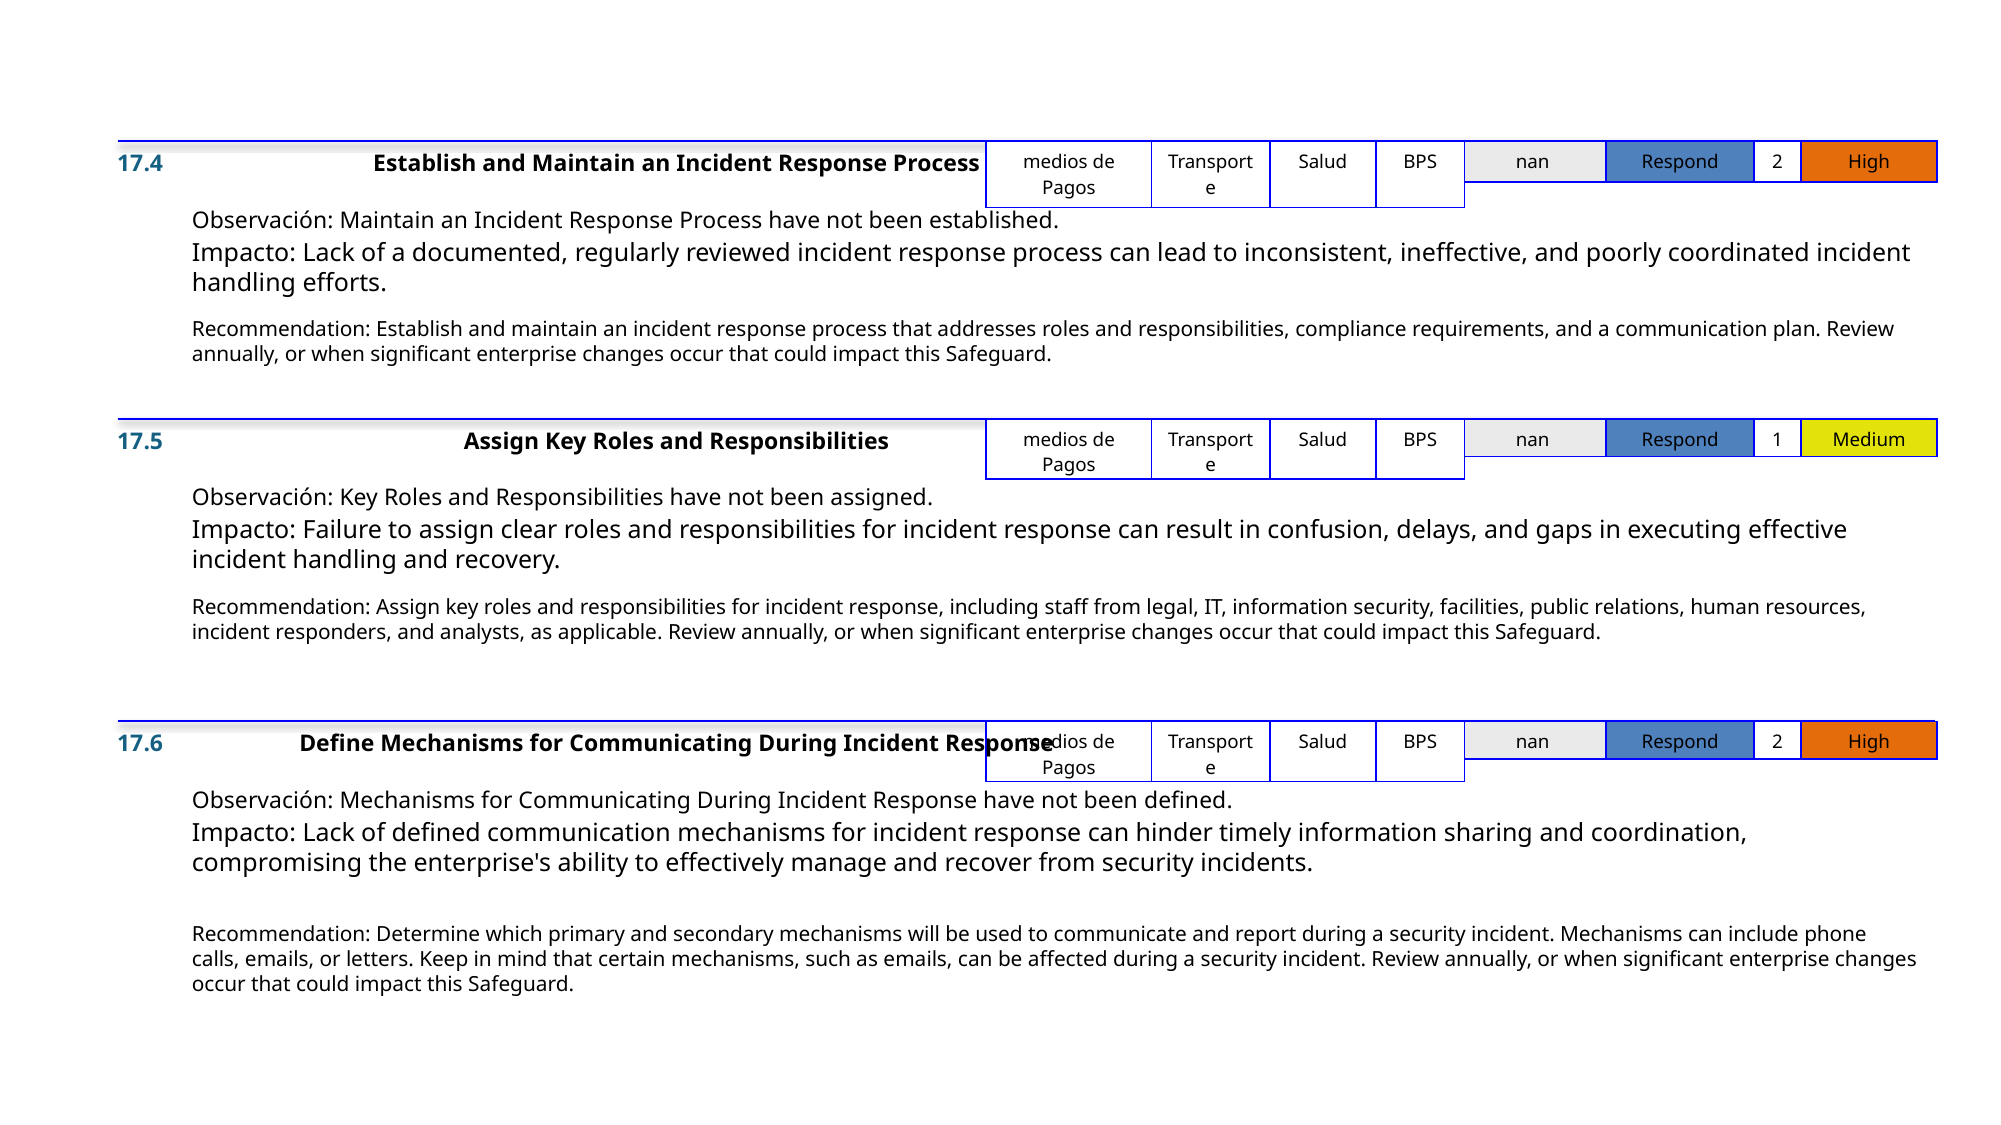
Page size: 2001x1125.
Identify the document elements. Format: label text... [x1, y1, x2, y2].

table_header High [1802, 149, 1936, 181]
table_header 1 [1755, 430, 1800, 456]
text_box Establish and Maintain an Incident Response Process [358, 152, 996, 184]
table_header Salud [1271, 732, 1375, 778]
table_header High [1802, 729, 1936, 758]
text_box Recommendation: Determine which primary and secondary mechanisms will be used to communicate and report during a security incident. Mechanisms can include phone calls, emails, or letters. Keep in mind that certain mechanisms, such as emails, can be affected during a security incident. Review annually, or when significant enterprise changes occur that could impact this Safeguard. [177, 913, 1935, 1004]
text_box Impacto: Lack of a documented, regularly reviewed incident response process can lead to inconsistent, ineffective, and poorly coordinated incident handling efforts. [177, 228, 1935, 308]
table_header medios de Pagos [987, 732, 1151, 778]
text_box Impacto: Lack of defined communication mechanisms for incident response can hinder timely information sharing and coordination, compromising the enterprise's ability to effectively manage and recover from security incidents. [177, 808, 1935, 884]
table_header nan [1465, 430, 1605, 456]
text_box Define Mechanisms for Communicating During Incident Response [284, 732, 1070, 764]
table_header nan [1465, 732, 1605, 758]
table_header medios de Pagos [987, 152, 1151, 198]
text_box Assign Key Roles and Responsibilities [449, 430, 905, 462]
table_header Transporte [1152, 152, 1269, 198]
table_header nan [1465, 152, 1605, 181]
table_header Salud [1271, 152, 1375, 198]
table_header BPS [1377, 732, 1464, 778]
text_box Observación: Key Roles and Responsibilities have not been assigned. [177, 475, 1935, 506]
text_box 17.4 [102, 141, 179, 184]
table_header Medium [1802, 427, 1936, 456]
table_header Transporte [1152, 732, 1269, 778]
text_box Recommendation: Establish and maintain an incident response process that addresses roles and responsibilities, compliance requirements, and a communication plan. Review annually, or when significant enterprise changes occur that could impact this Safeguard. [177, 308, 1935, 374]
text_box 17.5 [102, 418, 179, 462]
table_header BPS [1377, 152, 1464, 198]
table_header medios de Pagos [987, 430, 1151, 475]
table_header Salud [1271, 430, 1375, 475]
table_header Transporte [1152, 430, 1269, 475]
table_header Respond [1607, 732, 1753, 758]
table_header Respond [1607, 430, 1753, 456]
text_box 17.6 [102, 721, 179, 764]
table_header Respond [1607, 152, 1753, 181]
text_box Impacto: Failure to assign clear roles and responsibilities for incident response can result in confusion, delays, and gaps in executing effective incident handling and recovery. [177, 506, 1935, 582]
text_box Observación: Maintain an Incident Response Process have not been established. [177, 198, 1935, 228]
table_header 2 [1755, 732, 1800, 758]
text_box Recommendation: Assign key roles and responsibilities for incident response, including staff from legal, IT, information security, facilities, public relations, human resources, incident responders, and analysts, as applicable. Review annually, or when significant enterprise changes occur that could impact this Safeguard. [177, 585, 1935, 651]
table_header 2 [1755, 152, 1800, 181]
table_header BPS [1377, 430, 1464, 475]
text_box Observación: Mechanisms for Communicating During Incident Response have not been defined. [177, 778, 1935, 808]
